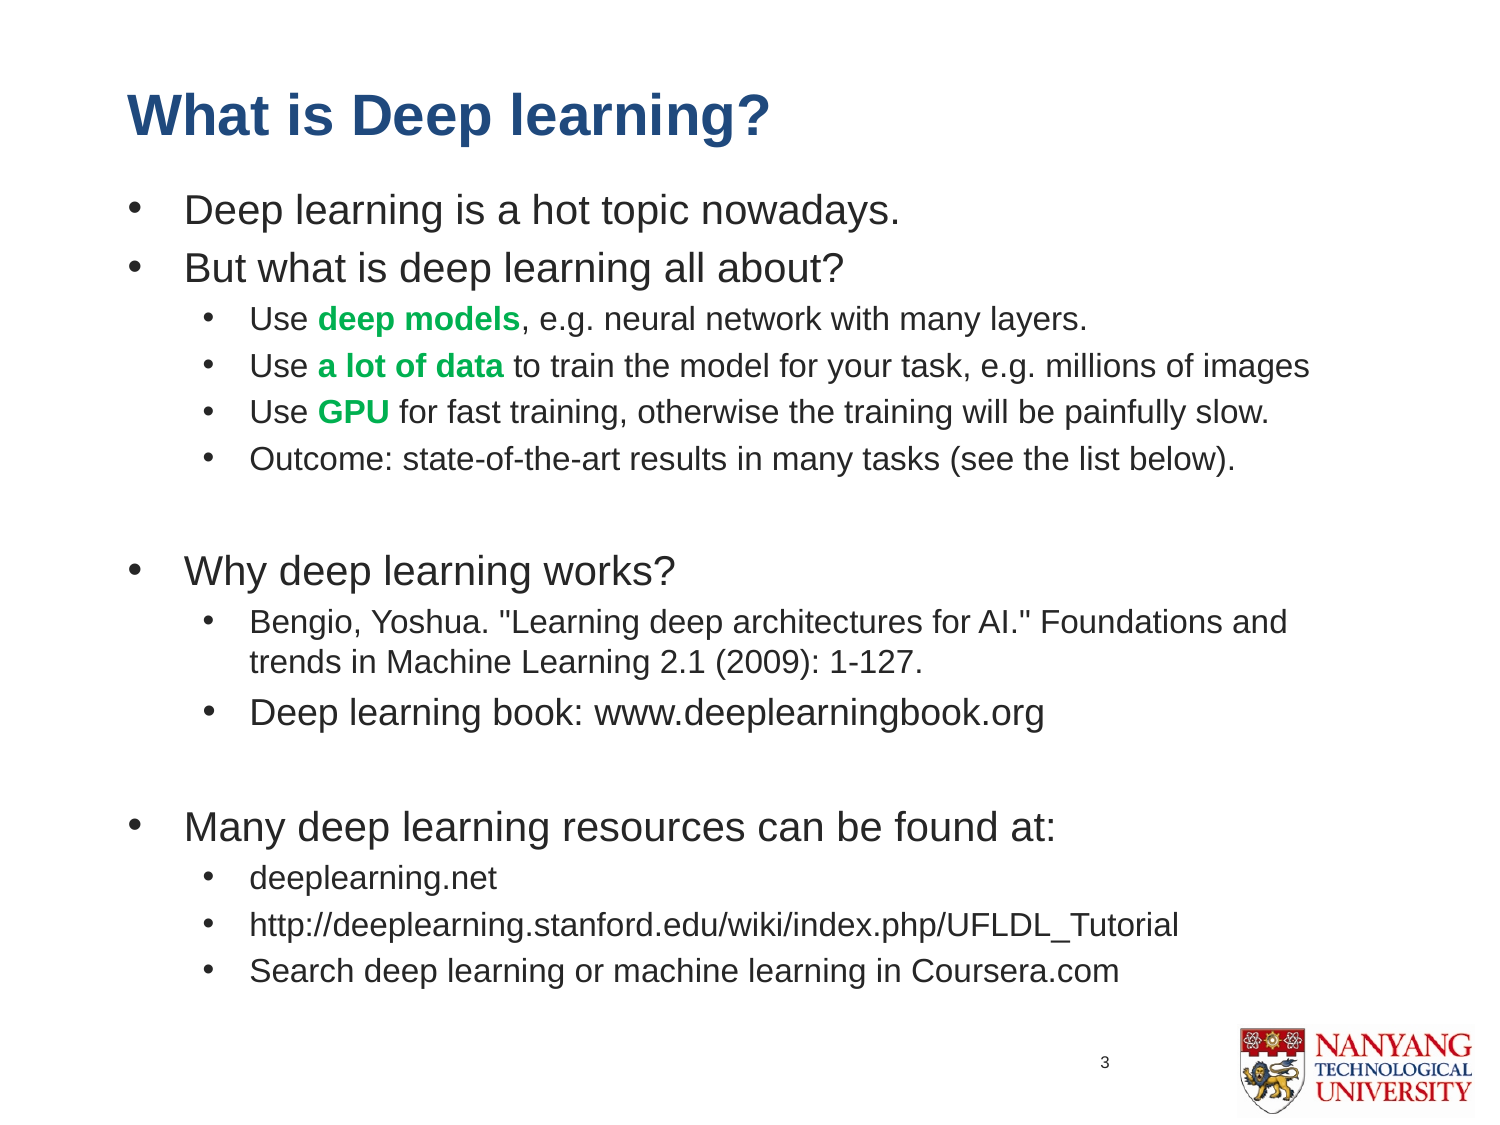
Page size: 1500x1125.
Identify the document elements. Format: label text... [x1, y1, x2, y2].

list Deep learning is a hot topic nowadays. But what is deep learning all about? Use deep models, e.g. neural network with many layers. Use a lot of data to train the model for your task, e.g. millions of images Use GPU for fast training, otherwise the training will be painfully slow. Outcome: state-of-the-art results in many tasks (see the list below). Why deep learning works? Bengio, Yoshua. "Learning deep architectures for AI." Foundations and trends in Machine Learning 2.1 (2009): 1-127. Deep learning book: www.deeplearningbook.org Many deep learning resources can be found at: deeplearning.net http://deeplearning.stanford.edu/wiki/index.php/UFLDL_Tutorial Search deep learning or machine learning in Coursera.com [112, 174, 1388, 1013]
picture [1237, 1024, 1475, 1118]
title What is Deep learning? [112, 37, 1388, 174]
slide_number 3 [987, 1024, 1126, 1101]
